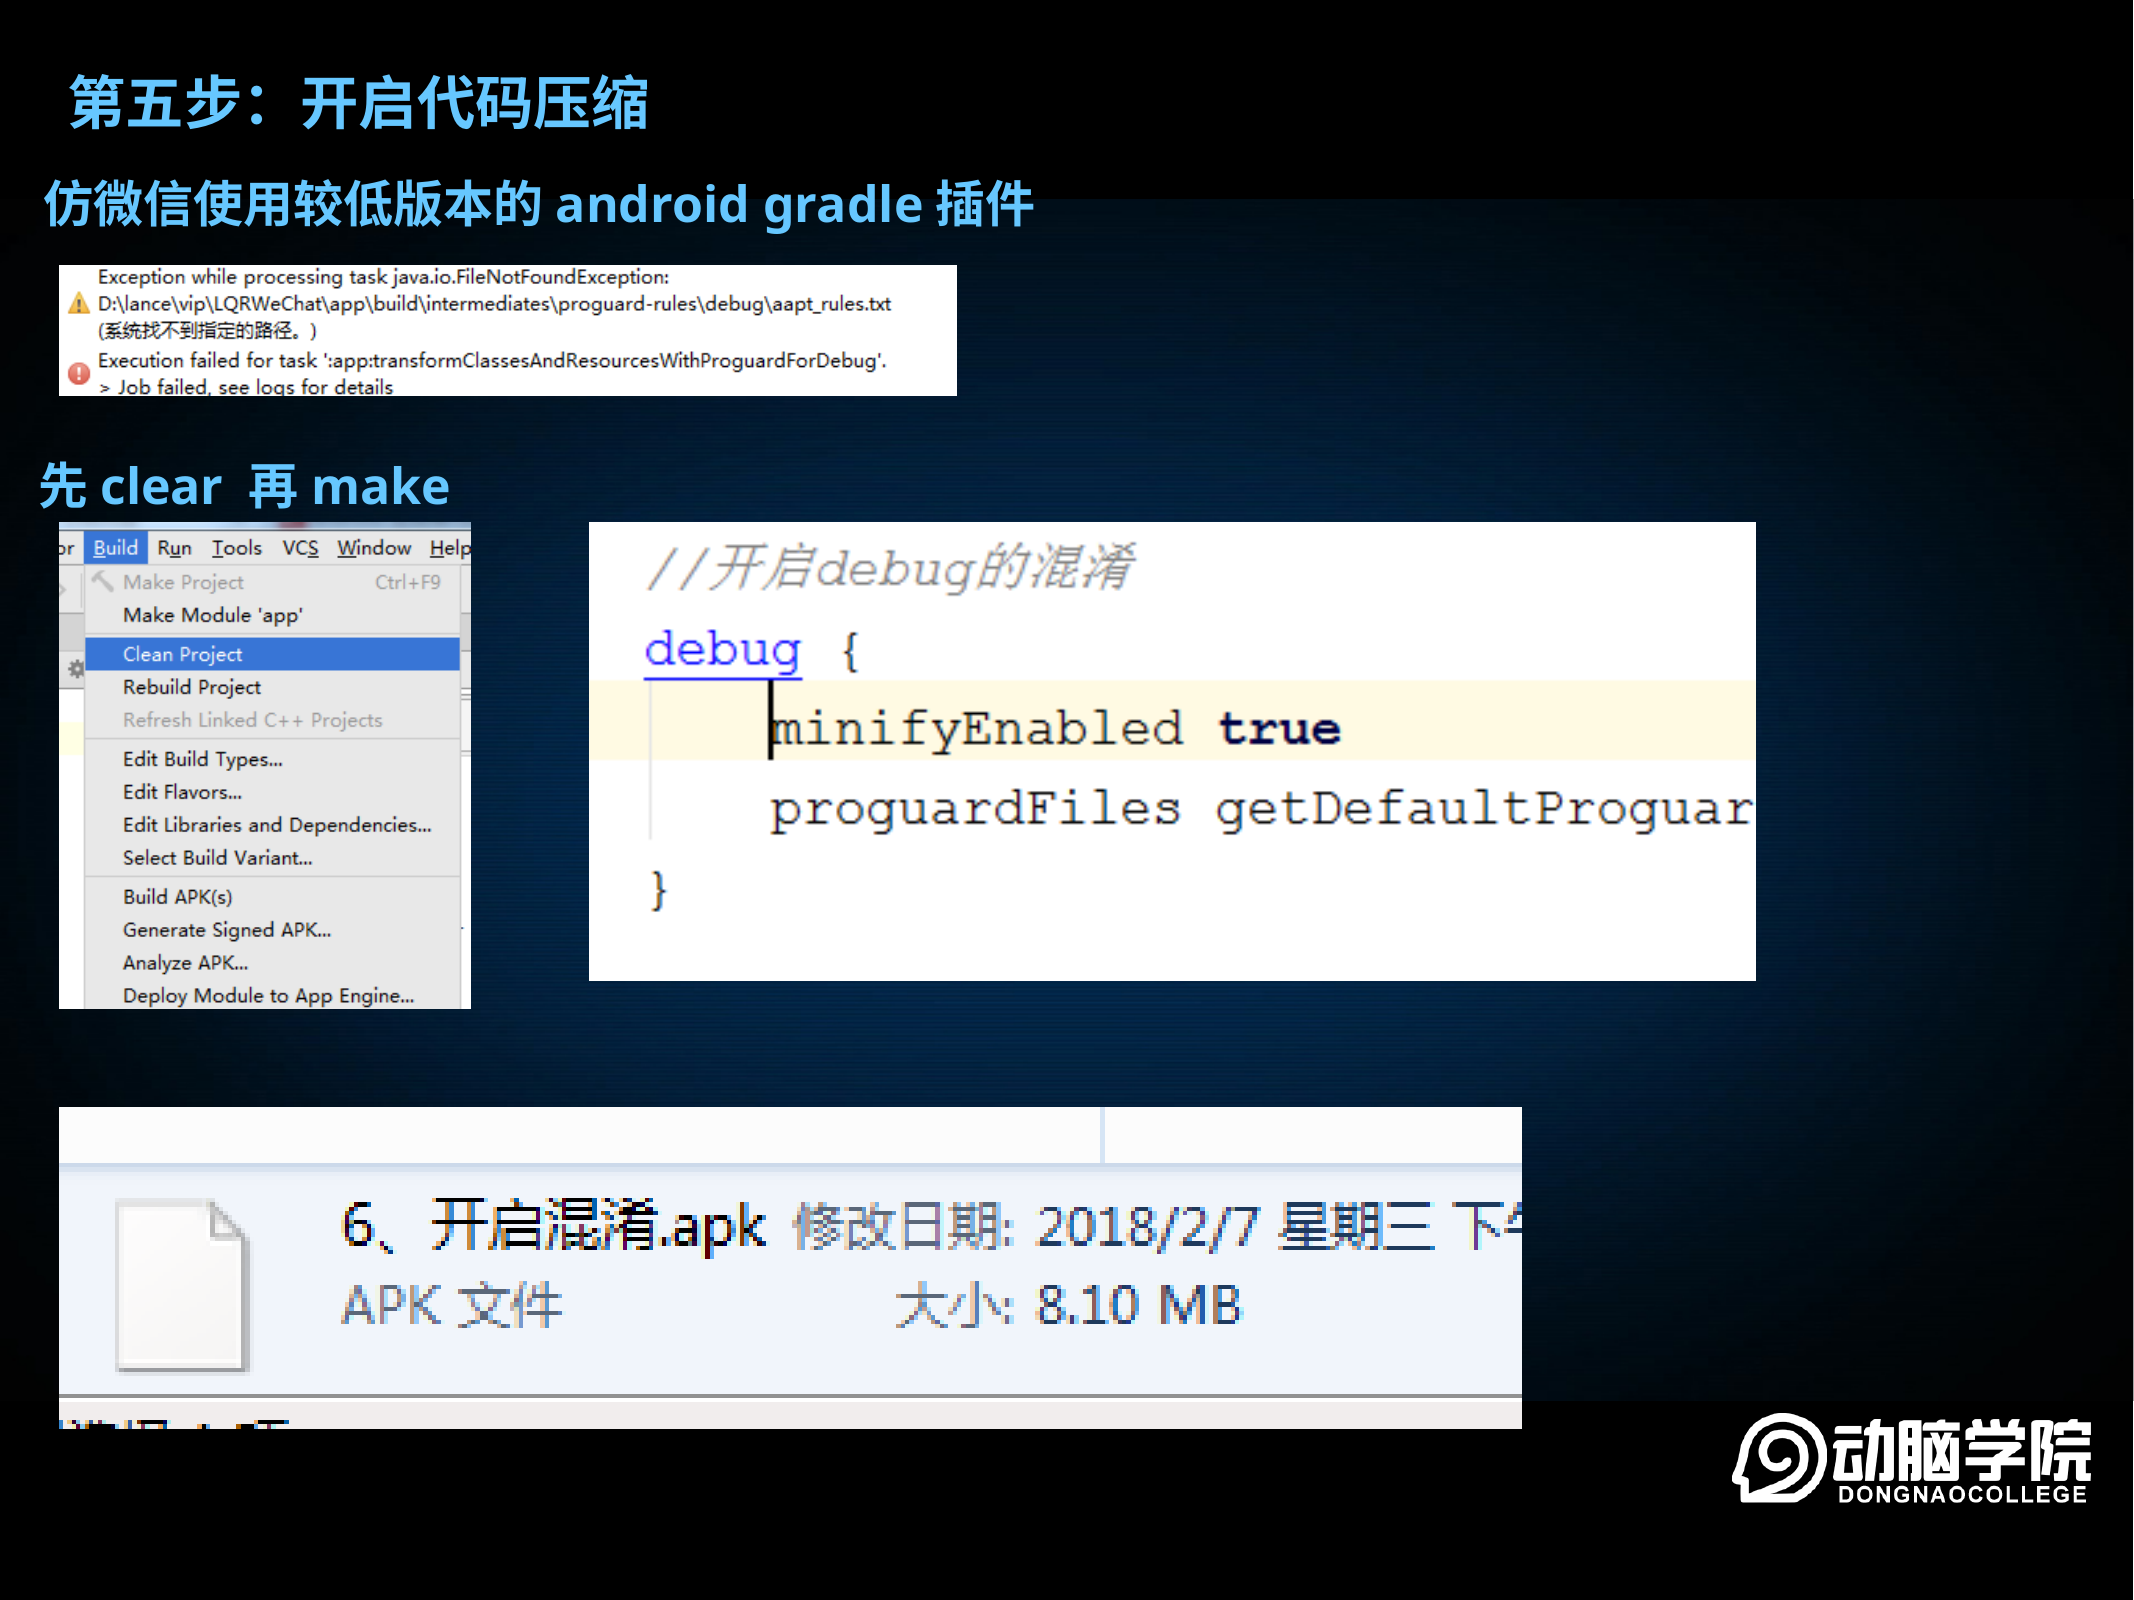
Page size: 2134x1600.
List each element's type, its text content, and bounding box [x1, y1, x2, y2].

picture [0, 199, 2134, 1429]
text_box 第五步：开启代码压缩 [59, 58, 957, 145]
text_box 仿微信使用较低版本的android gradle插件 [35, 164, 1044, 241]
text_box 先clear 再make [30, 445, 473, 523]
picture [1731, 1413, 2092, 1503]
